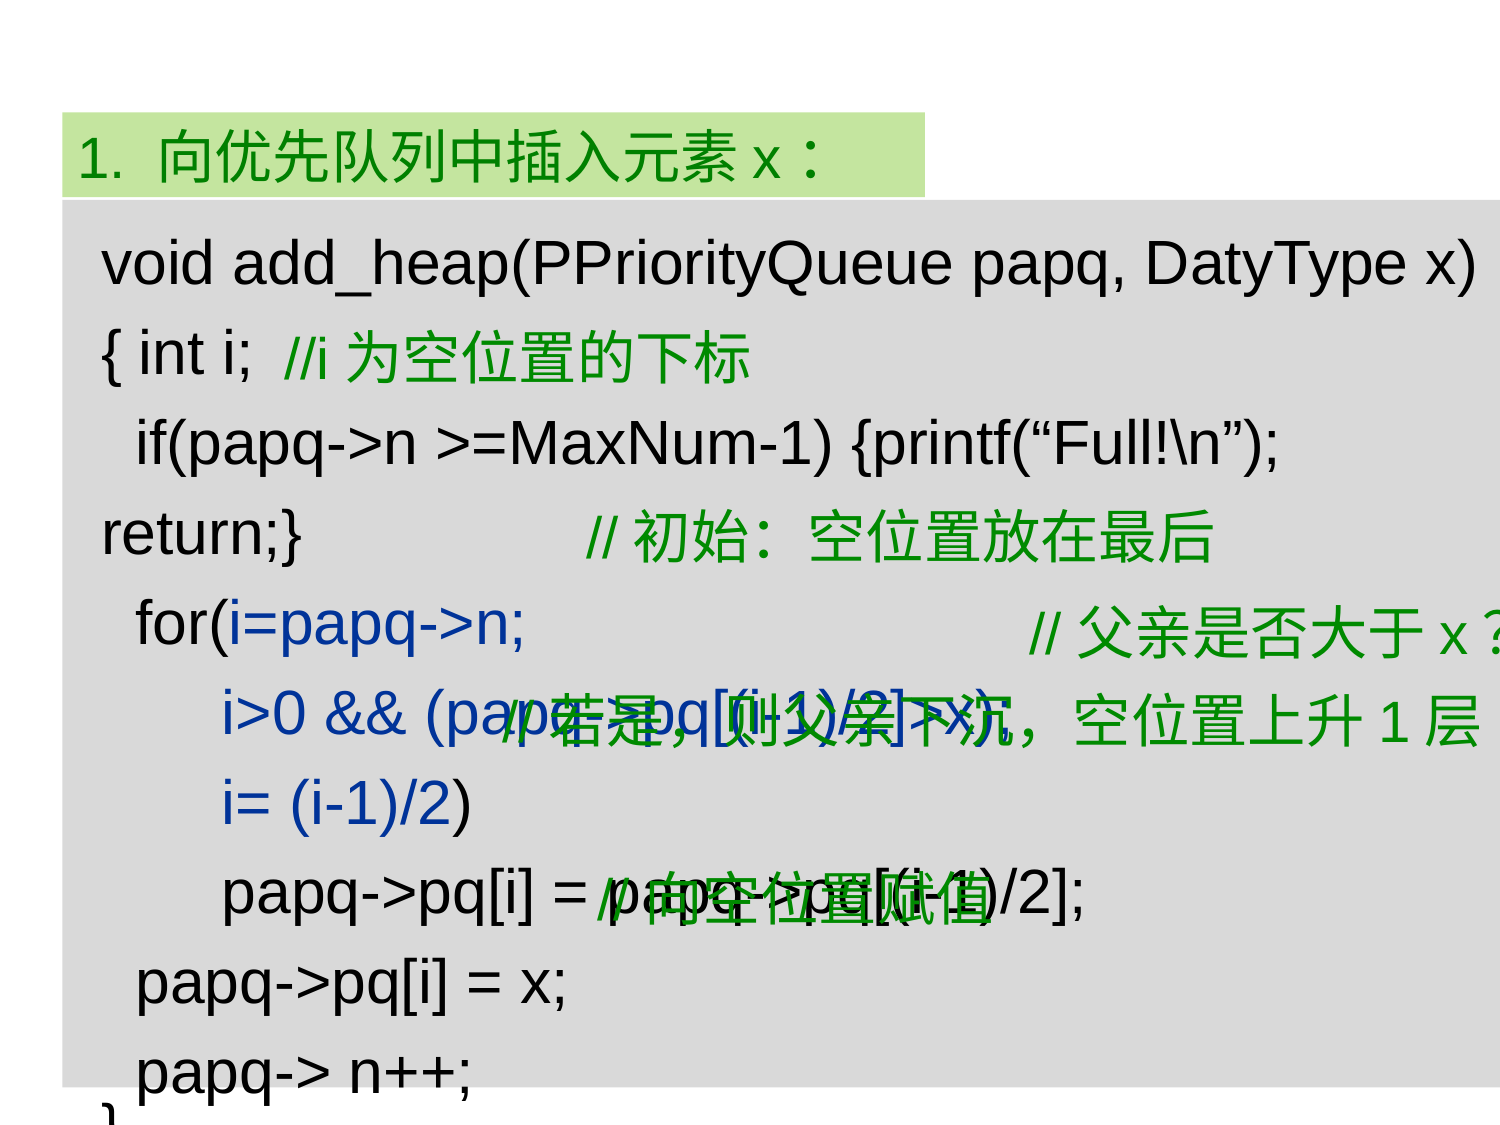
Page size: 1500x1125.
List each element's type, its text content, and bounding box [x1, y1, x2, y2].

text_box //父亲是否大于x？ [1014, 571, 1500, 674]
text_box //若是，则父亲下沉，空位置上升1层 [487, 658, 1500, 762]
text_box //初始：空位置放在最后 [571, 474, 1231, 578]
text_box //向空位置赋值 [582, 837, 1009, 940]
text_box void add_heap(PPriorityQueue papq, DatyType x) { int i; if(papq->n >=MaxNum-1) {printf(“Full!\n”); return;} for(i=papq->n; i>0 && (papq->pq[(i-1)/2]>x); i= (i-1)/2) papq->pq[i] = papq->pq[(i-1)/2]; papq->pq[i] = x; papq-> n++; } [62, 199, 1500, 1088]
text_box 1. 向优先队列中插入元素x： [62, 112, 925, 198]
text_box //i为空位置的下标 [269, 296, 767, 399]
